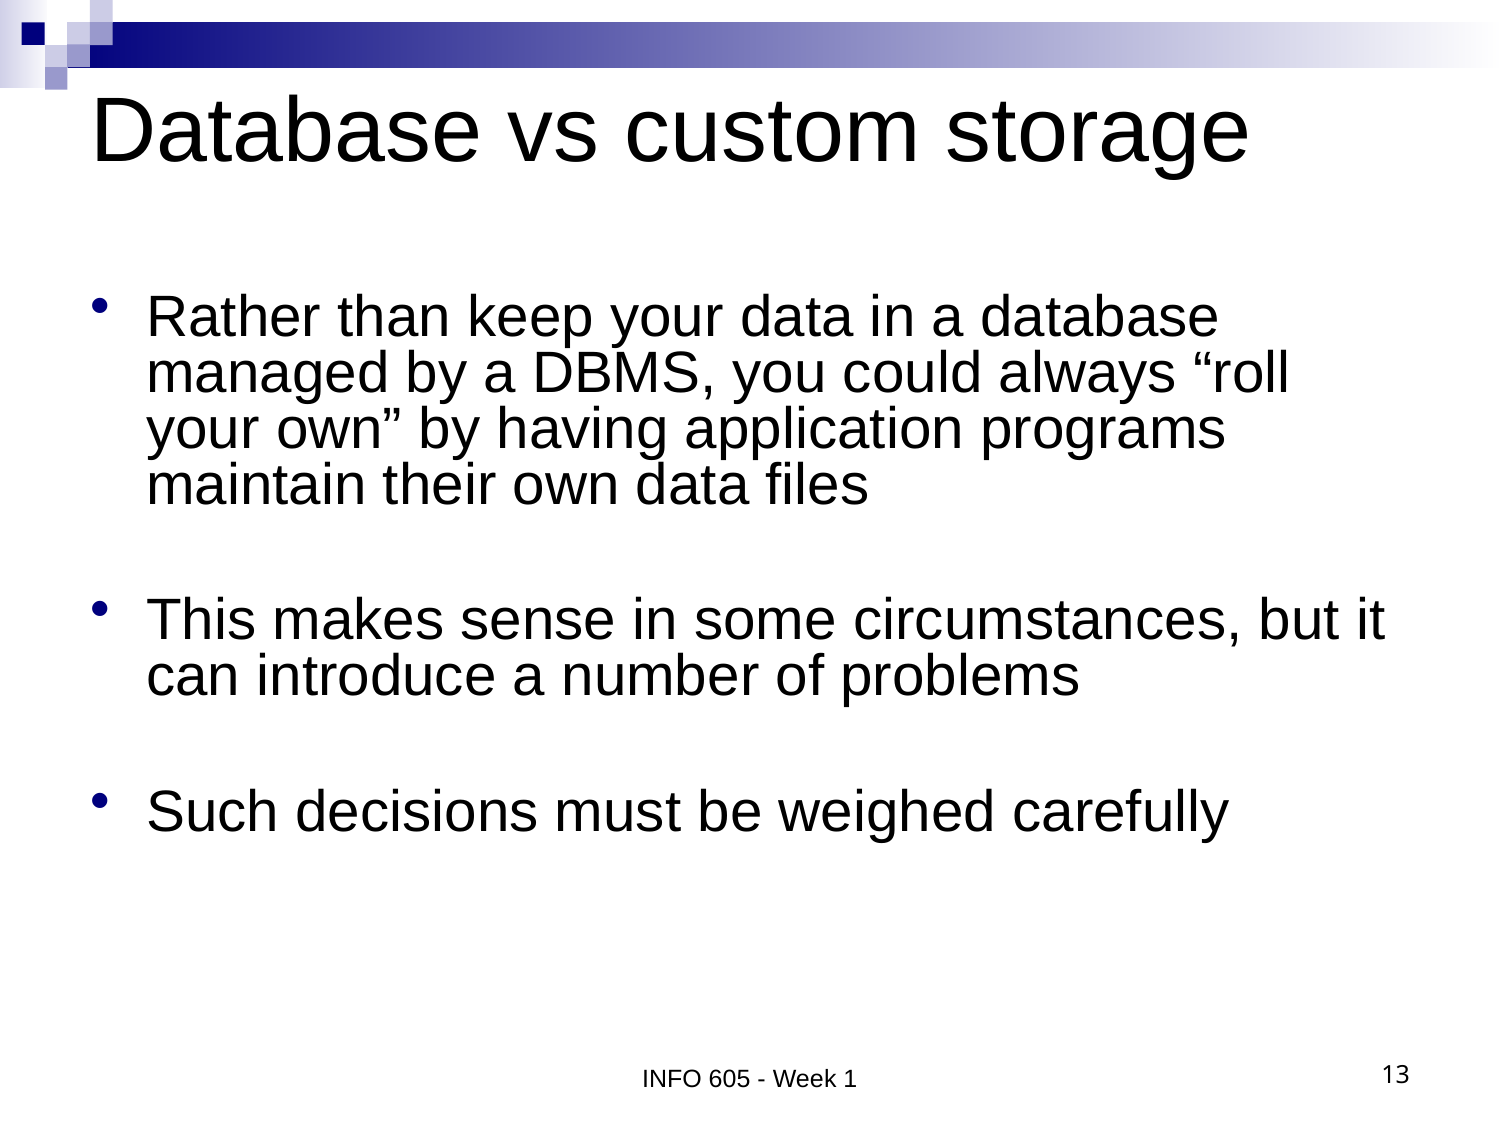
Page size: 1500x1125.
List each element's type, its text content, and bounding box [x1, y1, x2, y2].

slide_number 13 [1074, 1024, 1426, 1101]
title Database vs custom storage [75, 75, 1425, 175]
list Rather than keep your data in a database managed by a DBMS, you could always “roll your own” by having application programs maintain their own data files This makes sense in some circumstances, but it can introduce a number of problems Such decisions must be weighed carefully [75, 212, 1425, 1038]
footer INFO 605 - Week 1 [512, 1038, 988, 1101]
